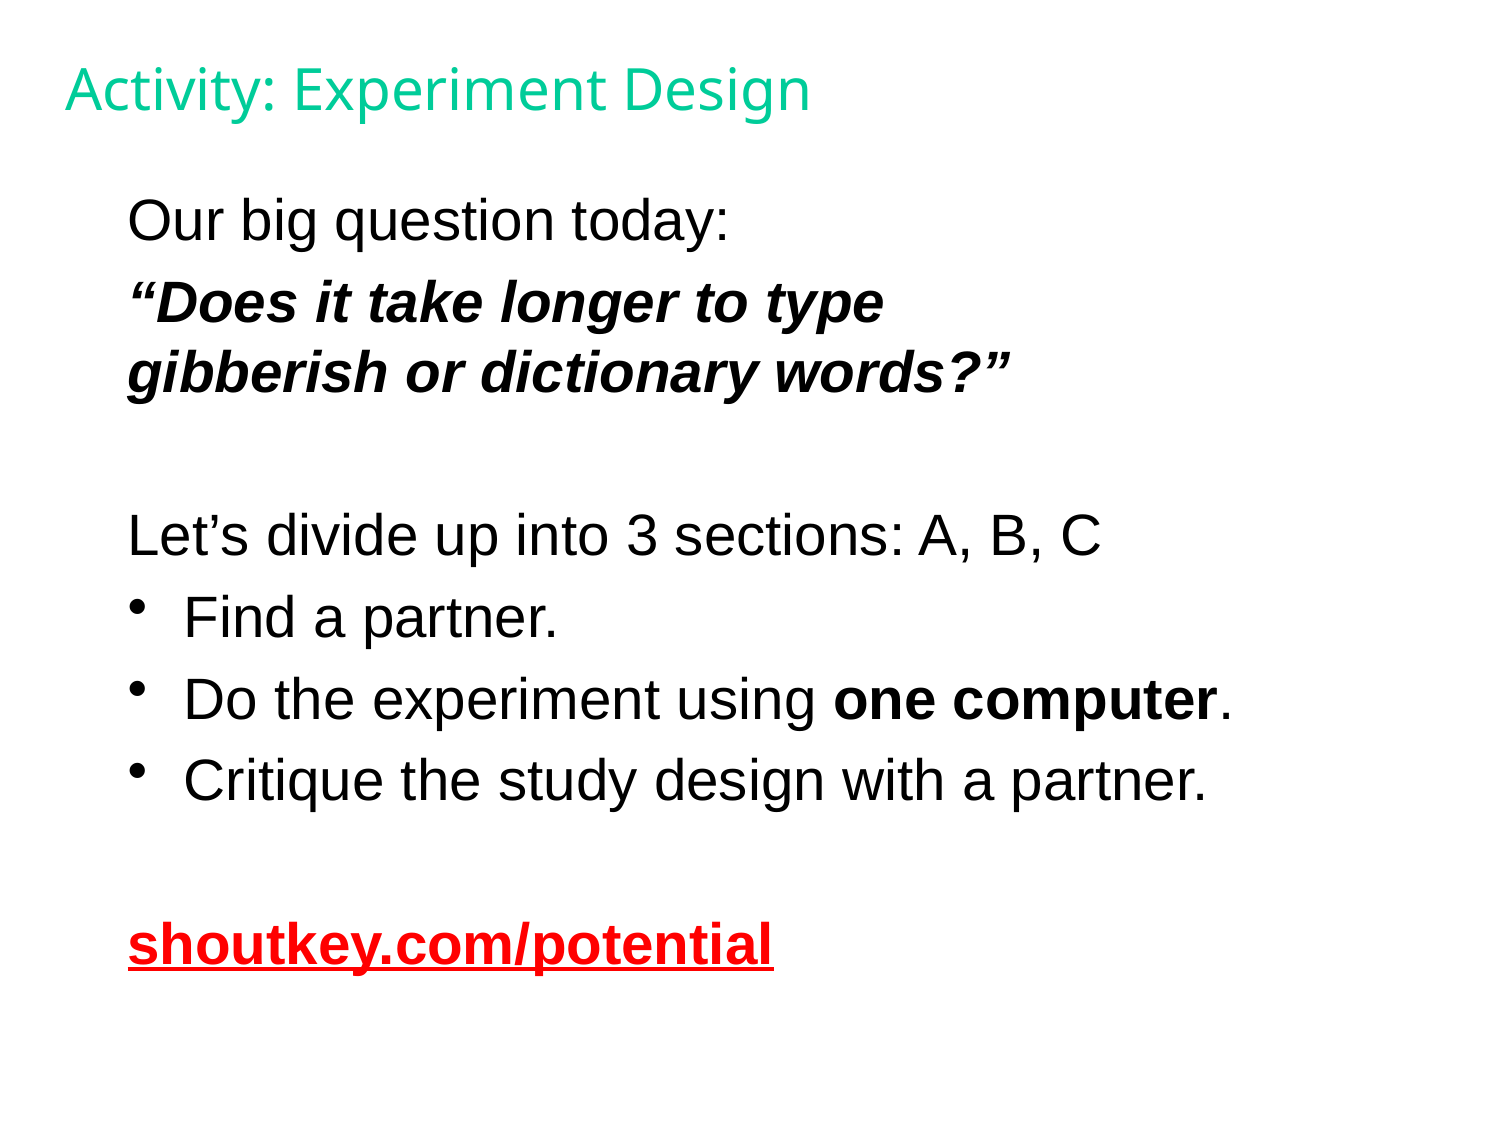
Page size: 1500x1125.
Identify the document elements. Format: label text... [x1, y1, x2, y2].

list Our big question today: “Does it take longer to type gibberish or dictionary words?” Let’s divide up into 3 sections: A, B, C Find a partner. Do the experiment using one computer. Critique the study design with a partner. shoutkey.com/potential [112, 174, 1388, 1038]
title Activity: Experiment Design [49, 24, 1438, 151]
